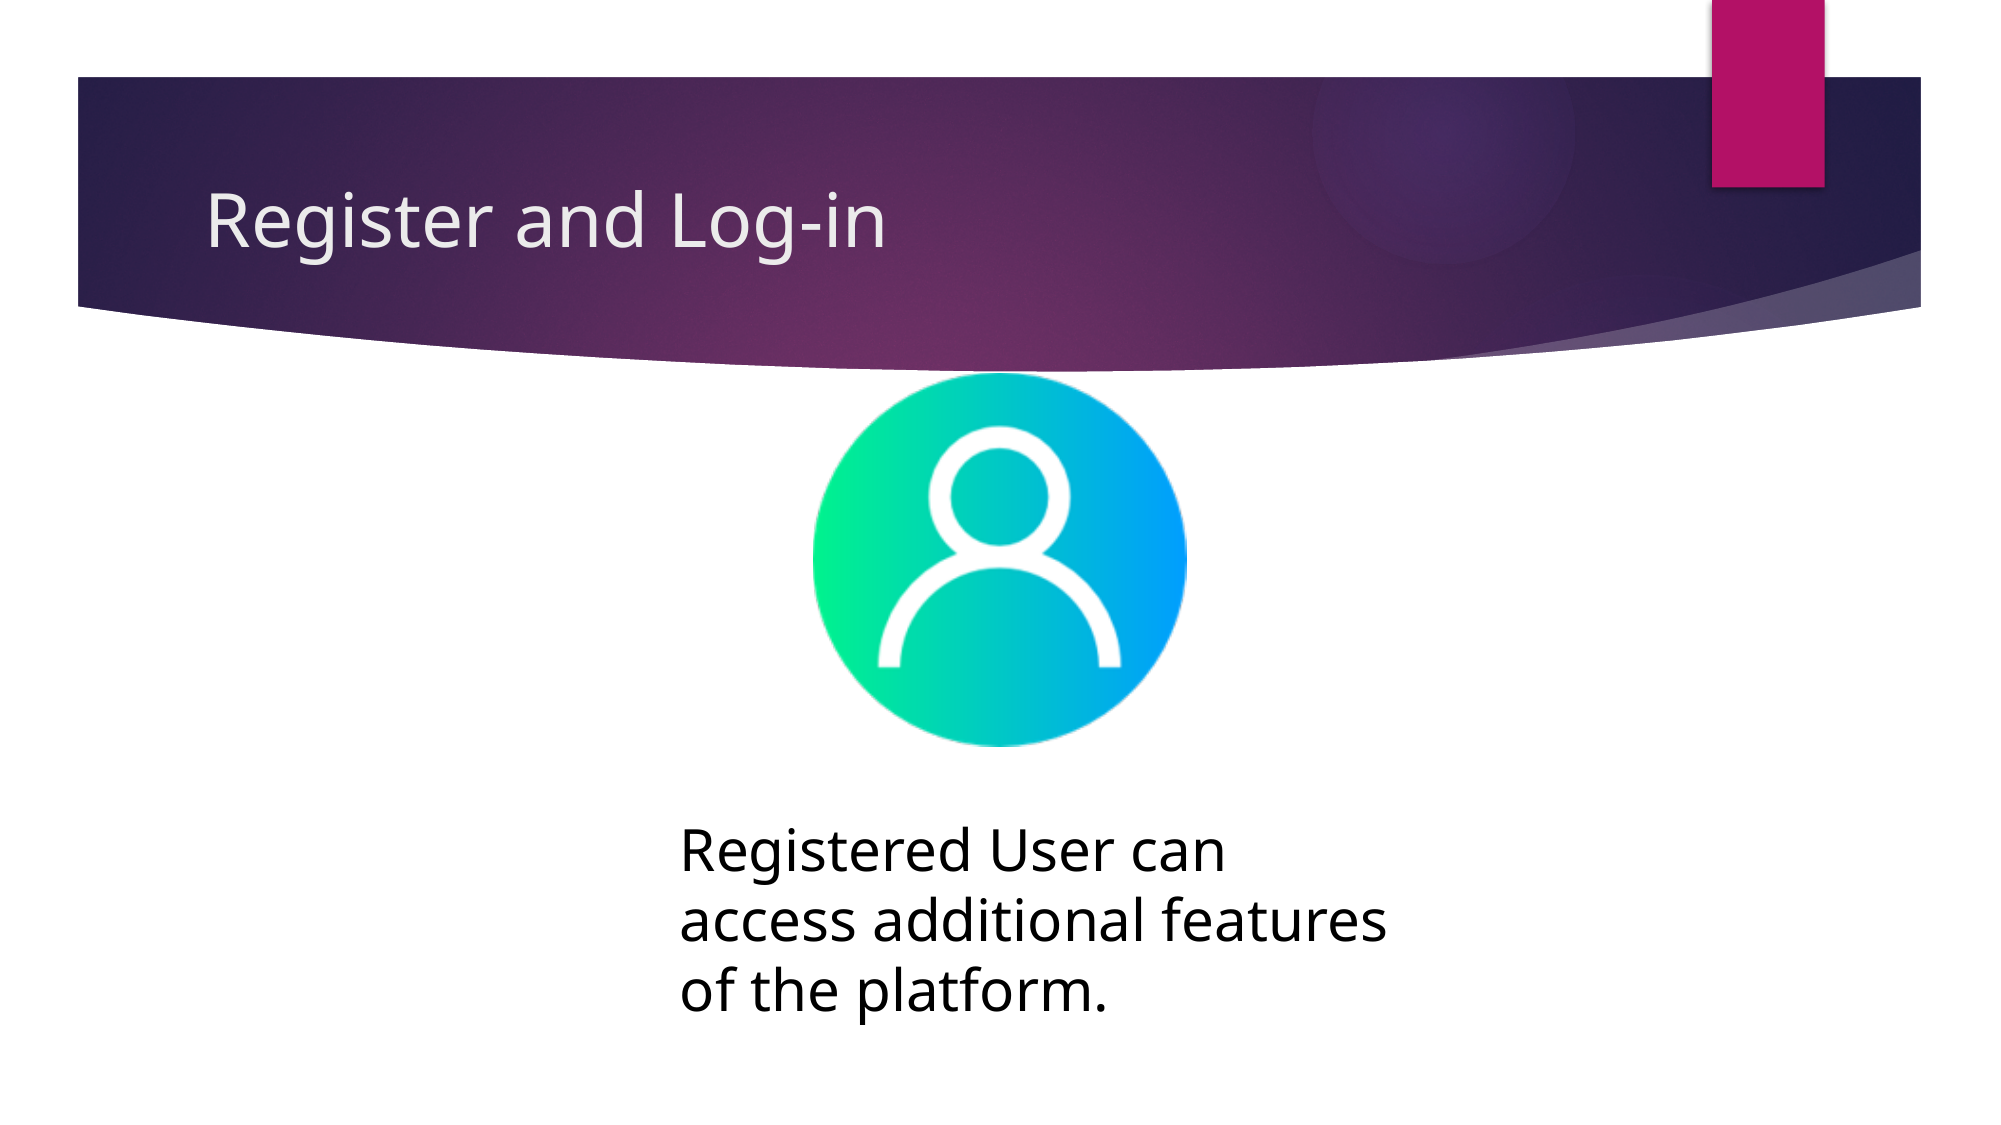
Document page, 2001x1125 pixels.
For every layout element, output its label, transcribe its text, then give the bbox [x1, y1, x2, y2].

text_box Registered User can access additional features of the platform. [664, 805, 1426, 1031]
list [813, 372, 1187, 747]
title Register and Log-in [189, 159, 1627, 276]
